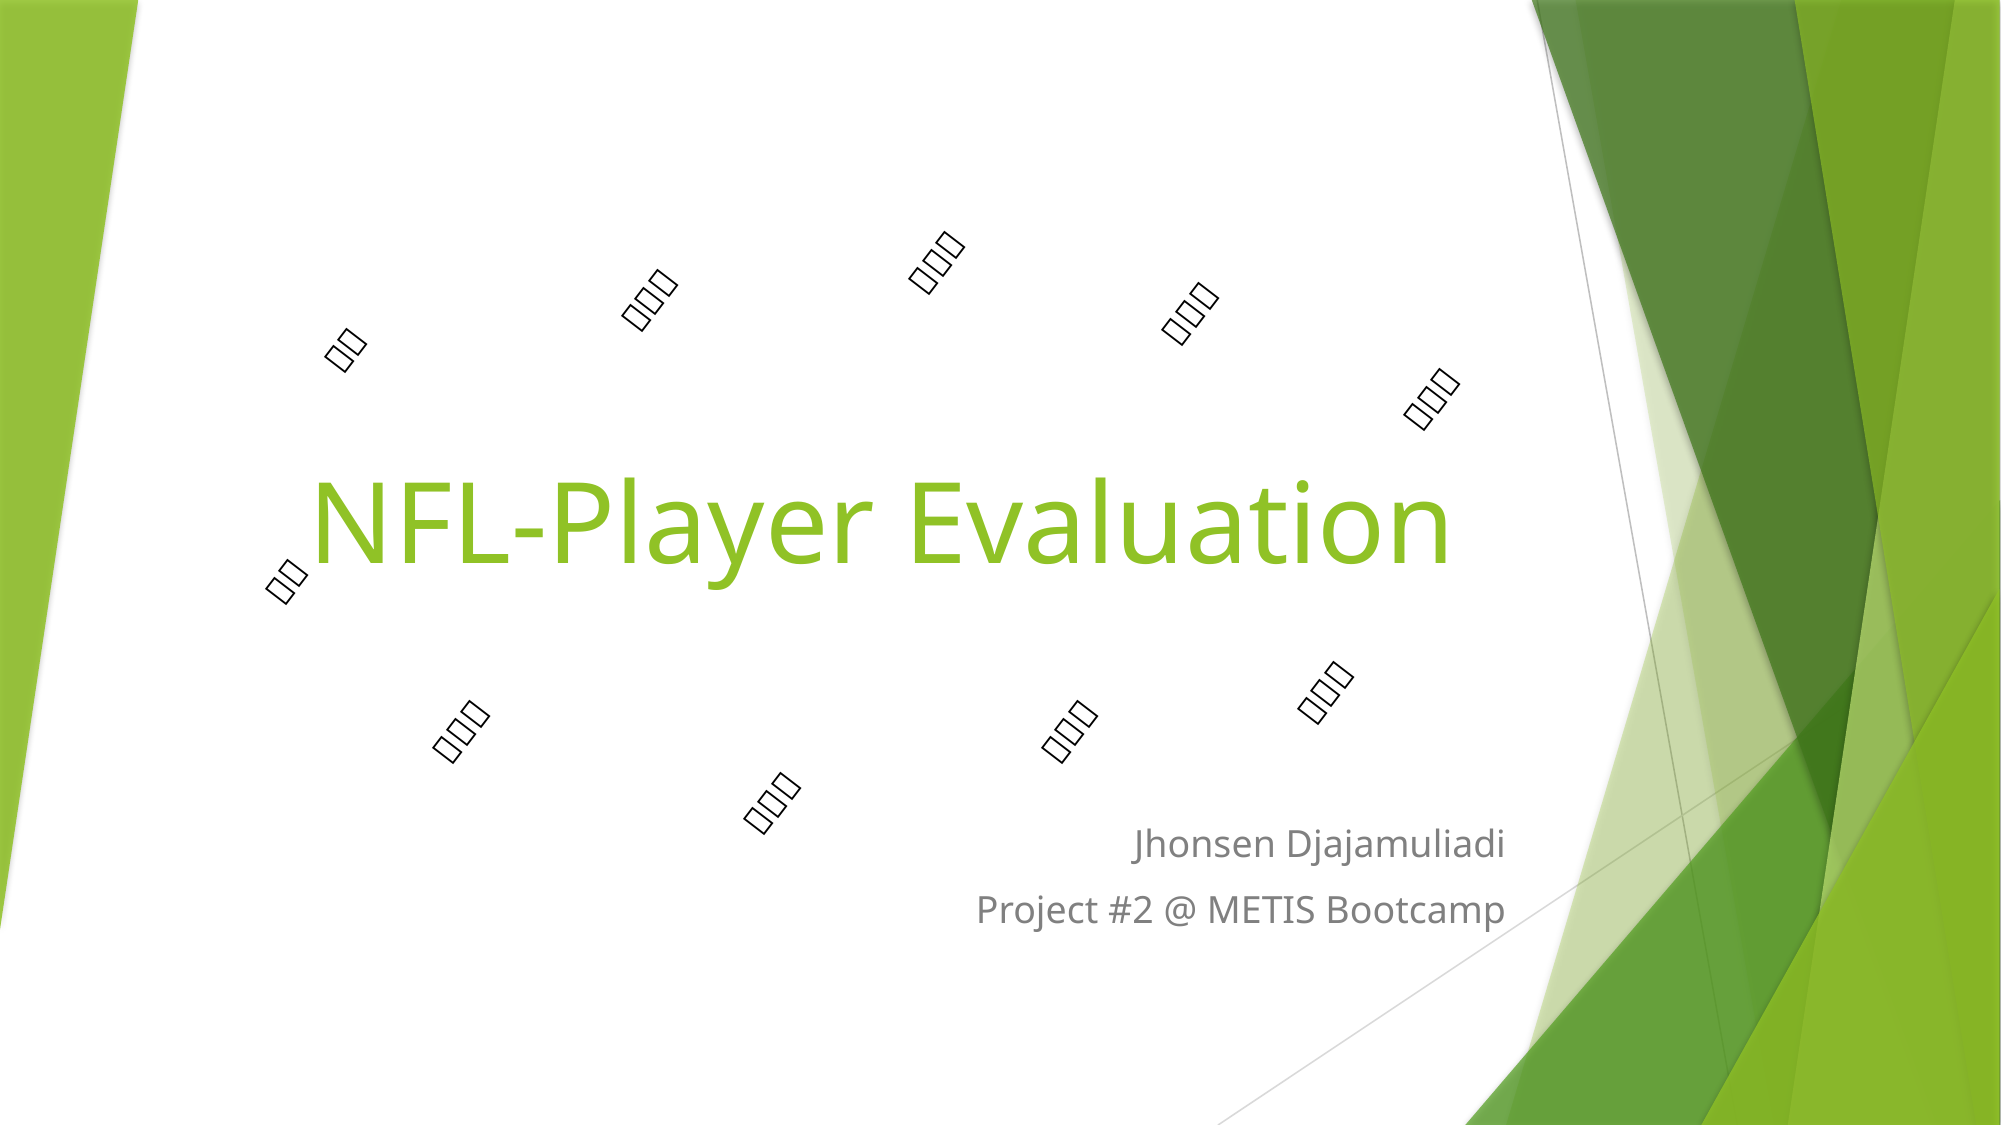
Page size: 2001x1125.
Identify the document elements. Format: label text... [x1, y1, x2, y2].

text_box 💲💲 [239, 533, 333, 629]
text_box 💲💲💲 [1015, 674, 1123, 788]
title NFL-Player Evaluation [197, 323, 1472, 594]
subtitle Jhonsen Djajamuliadi Project #2 @ METIS Bootcamp [247, 812, 1522, 993]
text_box 💲💲💲 [882, 205, 990, 319]
text_box 💲💲💲 [1377, 335, 1490, 456]
text_box 💲💲💲 [718, 746, 825, 860]
text_box 💲💲💲 [1136, 256, 1243, 371]
text_box 💲💲💲 [595, 242, 703, 357]
text_box 💲💲💲 [407, 674, 514, 788]
text_box 💲💲 [298, 301, 392, 398]
text_box 💲💲💲 [1271, 635, 1379, 749]
